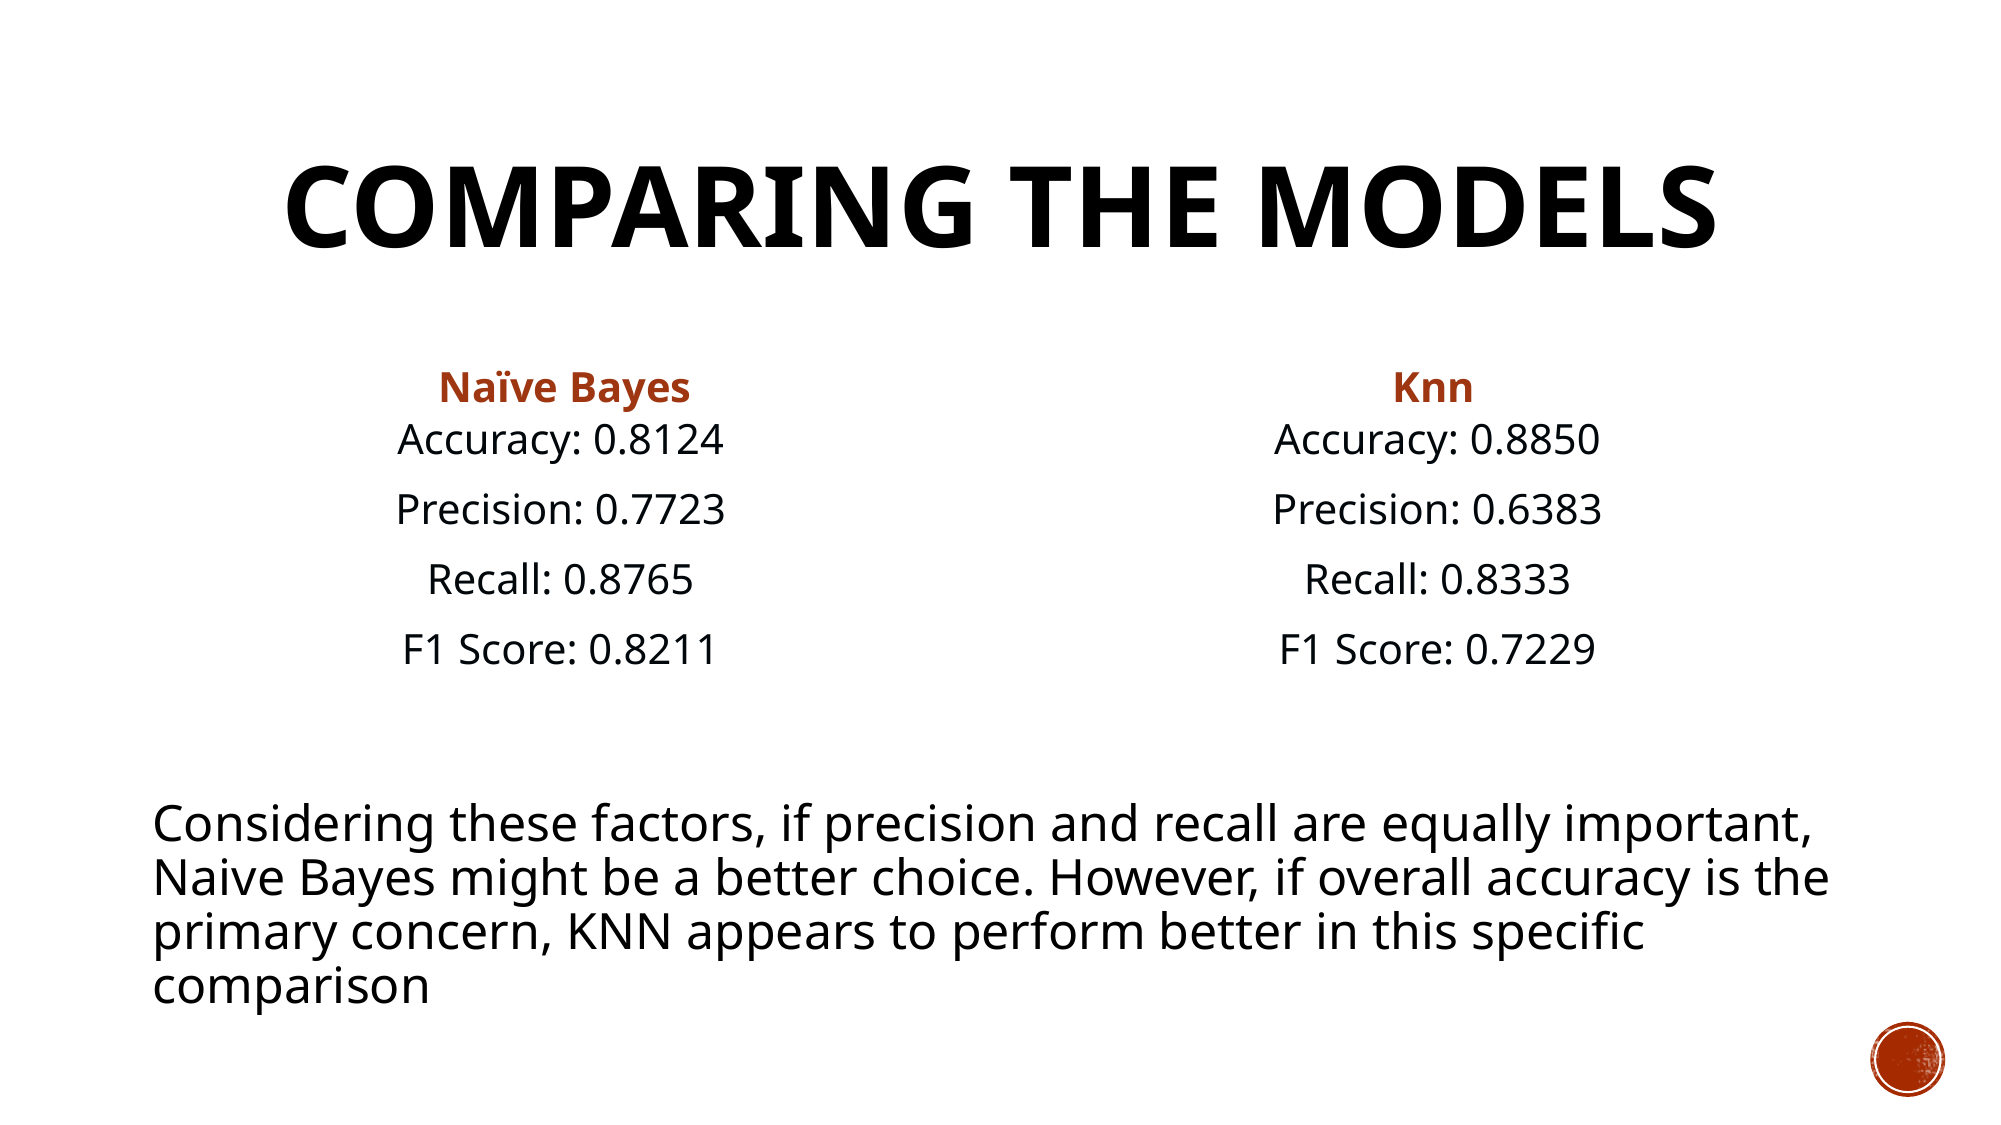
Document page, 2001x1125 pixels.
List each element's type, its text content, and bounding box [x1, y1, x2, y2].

title Comparing the Models [175, 79, 1826, 344]
list Knn [1043, 336, 1824, 410]
list Accuracy: 0.8124 Precision: 0.7723 Recall: 0.8765 F1 Score: 0.8211 [137, 410, 984, 732]
list Accuracy: 0.8850 Precision: 0.6383 Recall: 0.8333 F1 Score: 0.7229 [1012, 410, 1863, 732]
list Naïve Bayes [174, 336, 955, 410]
text_box Considering these factors, if precision and recall are equally important, Naive Bayes might be a better choice. However, if overall accuracy is the primary concern, KNN appears to perform better in this specific comparison [137, 732, 1863, 1022]
